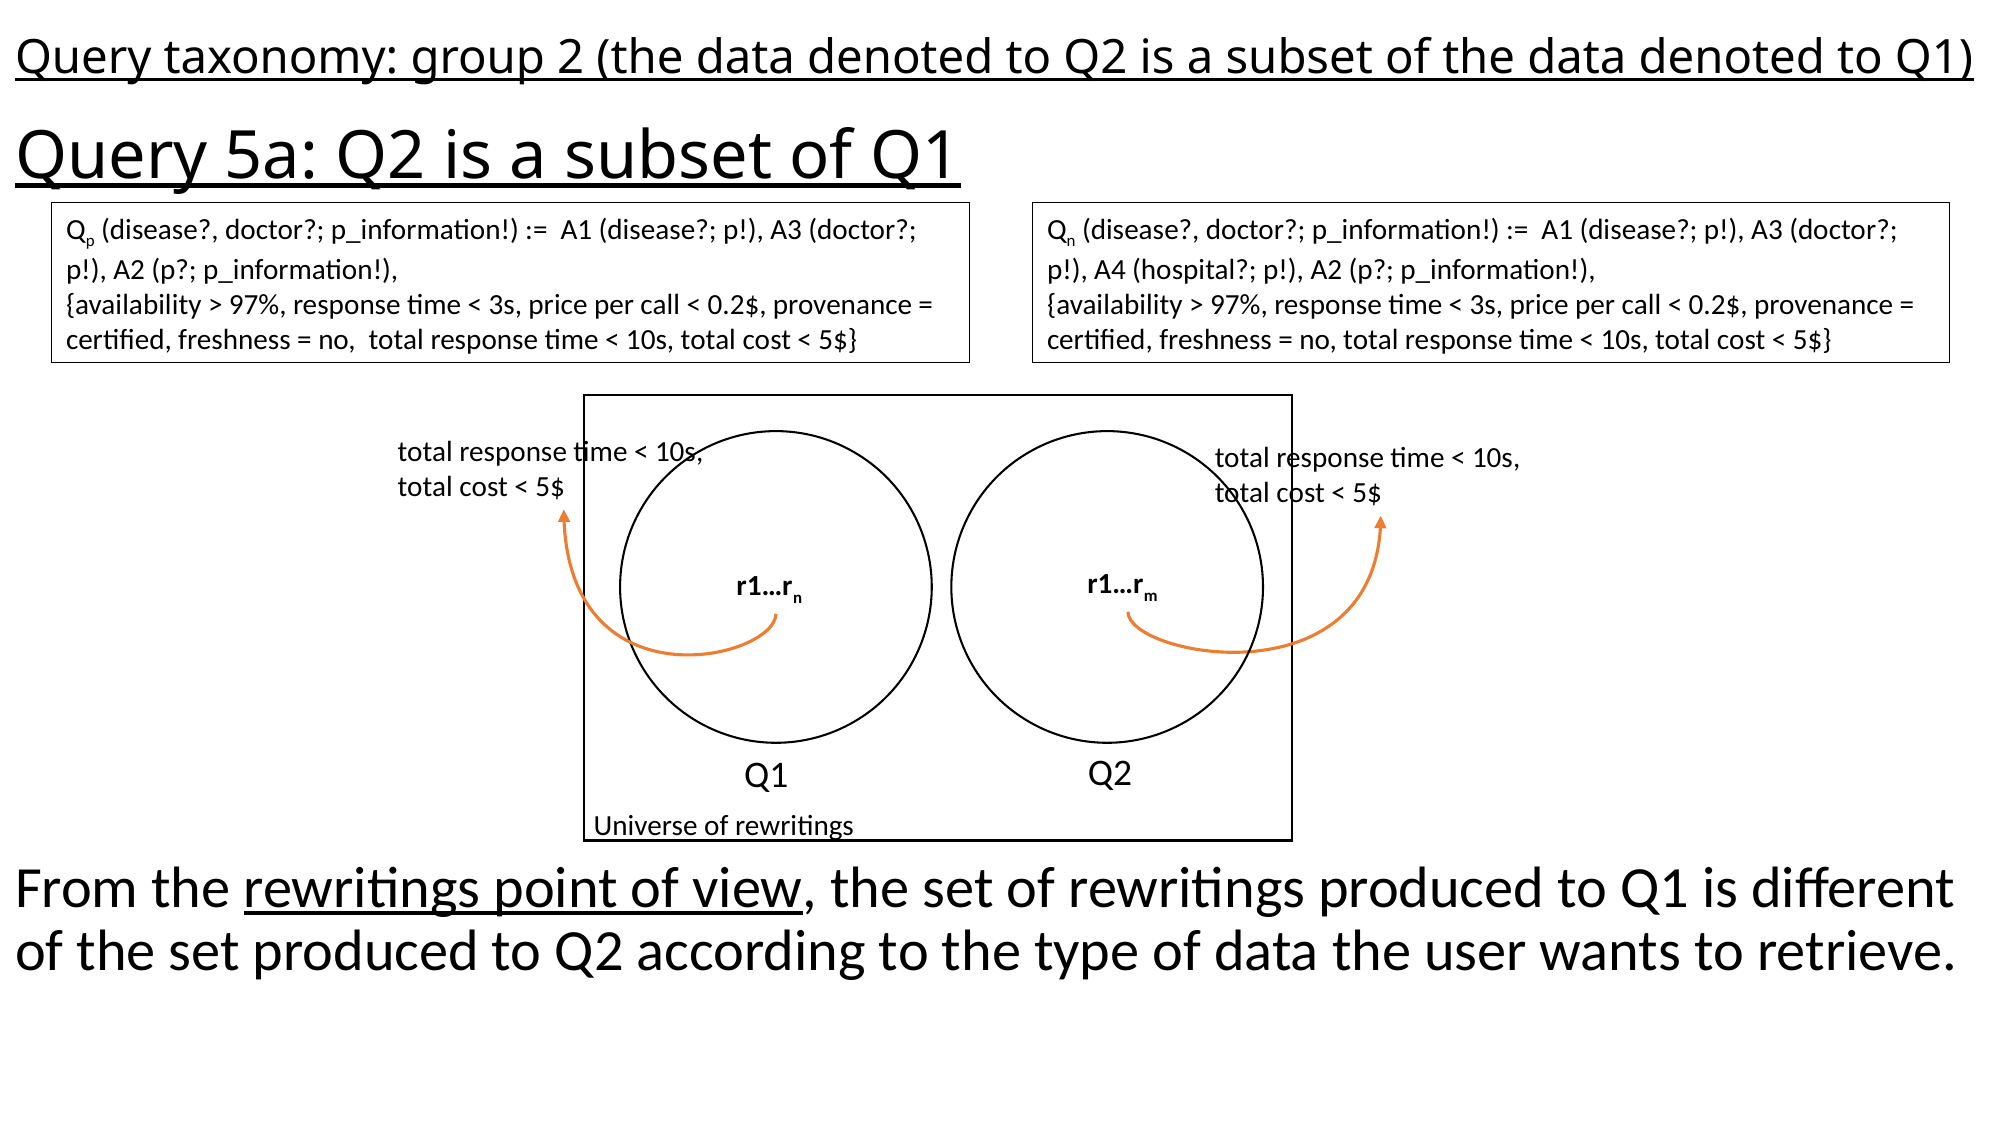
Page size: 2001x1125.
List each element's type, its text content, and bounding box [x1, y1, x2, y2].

text_box Qp (disease?, doctor?; p_information!) := A1 (disease?; p!), A3 (doctor?; p!), A2 (p?; p_information!), {availability > 97%, response time < 3s, price per call < 0.2$, provenance = certified, freshness = no, total response time < 10s, total cost < 5$} [51, 202, 970, 363]
text_box [583, 394, 1293, 842]
text_box total response time < 10s, total cost < 5$ [383, 424, 583, 510]
list From the rewritings point of view, the set of rewritings produced to Q1 is different of the set produced to Q2 according to the type of data the user wants to retrieve. [0, 849, 2000, 1125]
text_box Q1 [729, 742, 804, 803]
text_box Universe of rewritings [578, 798, 941, 849]
text_box Qn (disease?, doctor?; p_information!) := A1 (disease?; p!), A3 (doctor?; p!), A4 (hospital?; p!), A2 (p?; p_information!), {availability > 97%, response time < 3s, price per call < 0.2$, provenance = certified, freshness = no, total response time < 10s, total cost < 5$} [1032, 202, 1950, 363]
text_box [950, 430, 1227, 744]
text_box Query 5a: Q2 is a subset of Q1 [0, 98, 2000, 216]
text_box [620, 454, 720, 667]
title Query taxonomy: group 2 (the data denoted to Q2 is a subset of the data denoted to Q1) [0, 0, 2000, 98]
text_box Q2 [1073, 740, 1148, 801]
text_box total response time < 10s, total cost < 5$ [1200, 431, 1562, 516]
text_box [1208, 435, 1300, 689]
text_box [641, 430, 933, 742]
